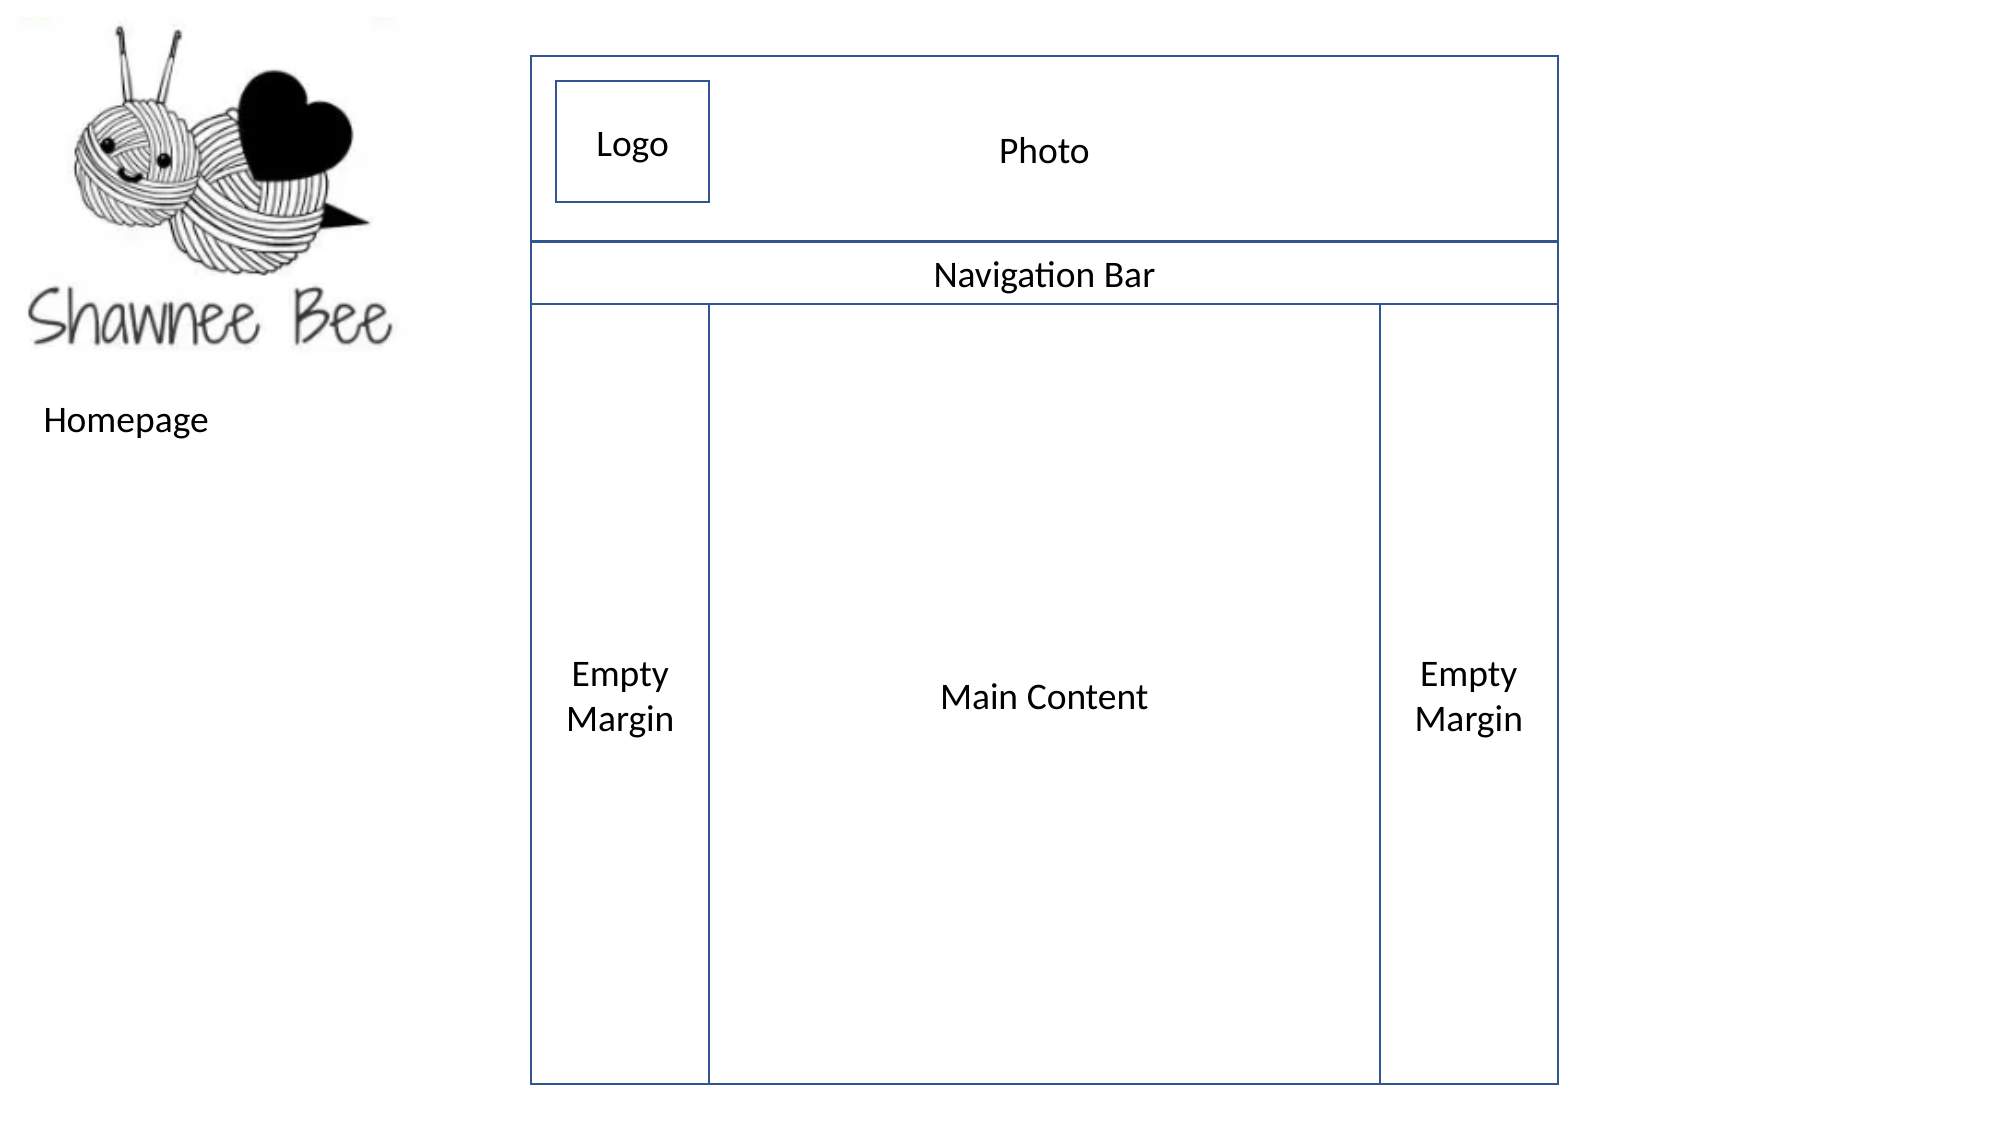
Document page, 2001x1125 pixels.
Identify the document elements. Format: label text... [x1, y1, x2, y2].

text_box Navigation Bar [530, 240, 1559, 305]
text_box Photo [530, 55, 1559, 240]
text_box Homepage [28, 388, 364, 448]
text_box Main Content [708, 303, 1381, 1085]
text_box Empty Margin [1381, 305, 1559, 1085]
picture [0, 17, 424, 388]
text_box Empty Margin [530, 305, 708, 1085]
text_box Logo [555, 80, 710, 203]
